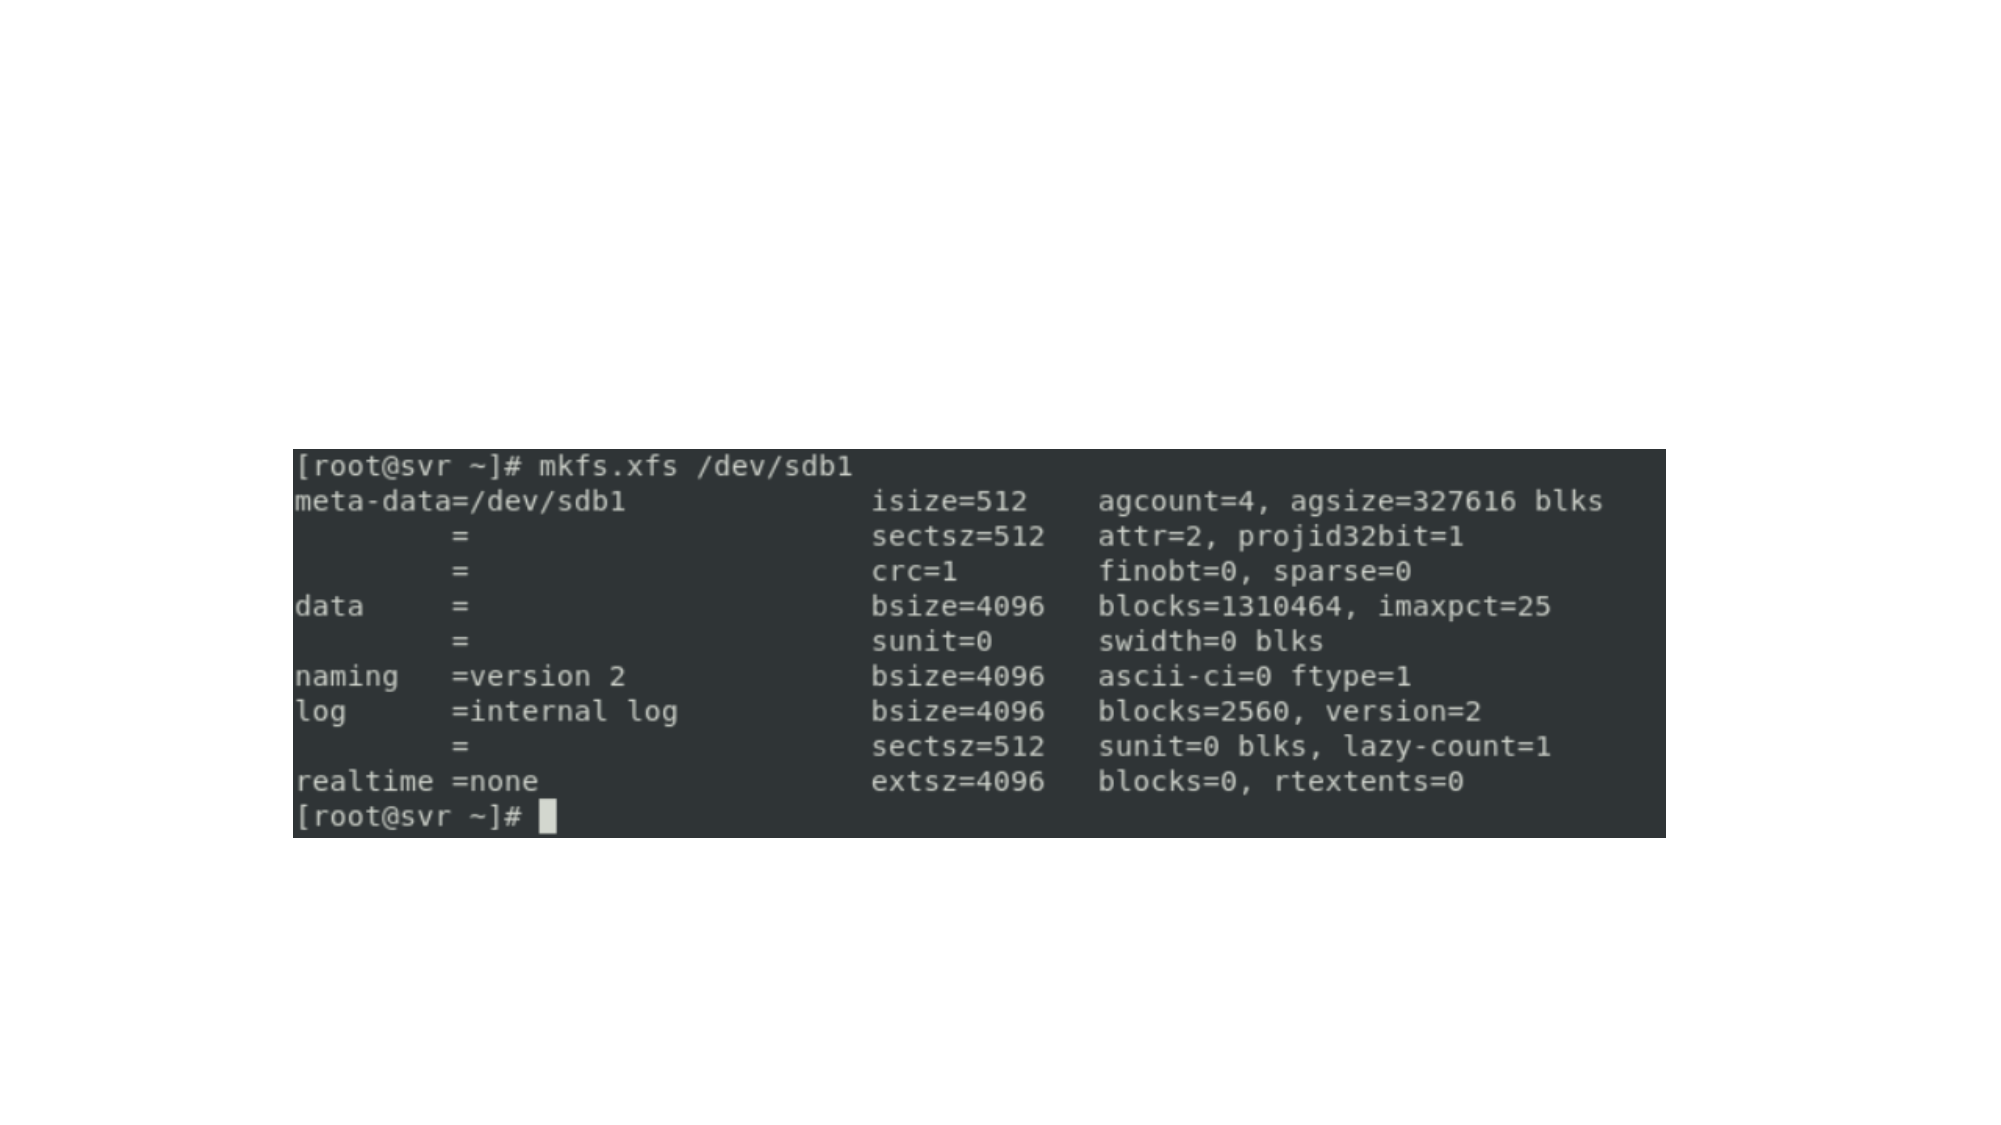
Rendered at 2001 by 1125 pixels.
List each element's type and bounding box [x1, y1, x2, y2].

picture [293, 449, 1666, 838]
